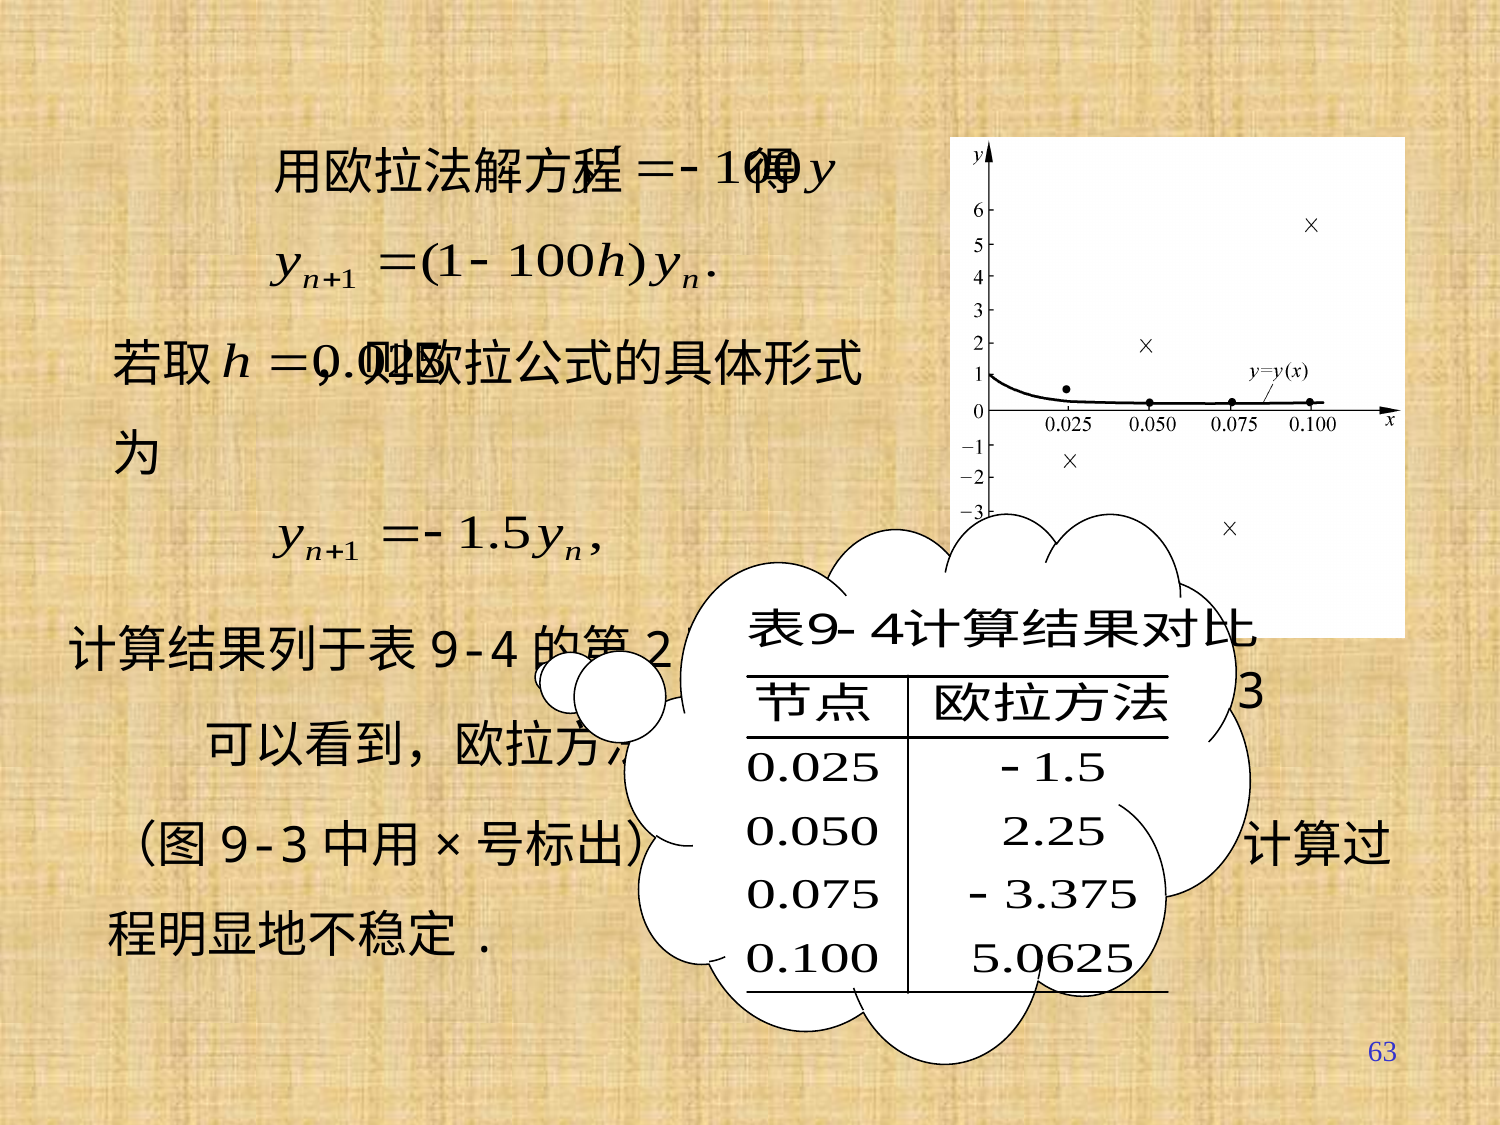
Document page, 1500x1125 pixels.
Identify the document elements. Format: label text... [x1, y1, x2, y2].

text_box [262, 499, 609, 570]
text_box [624, 512, 1267, 1063]
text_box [92, 775, 624, 971]
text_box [97, 293, 925, 489]
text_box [949, 137, 1405, 726]
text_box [97, 675, 624, 775]
text_box 计算结果列于表9-4的第2列. [52, 580, 624, 685]
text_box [259, 228, 725, 293]
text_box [1267, 775, 1413, 971]
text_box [97, 102, 929, 208]
slide_number 63 [1100, 1025, 1413, 1100]
picture [0, 0, 1500, 1125]
